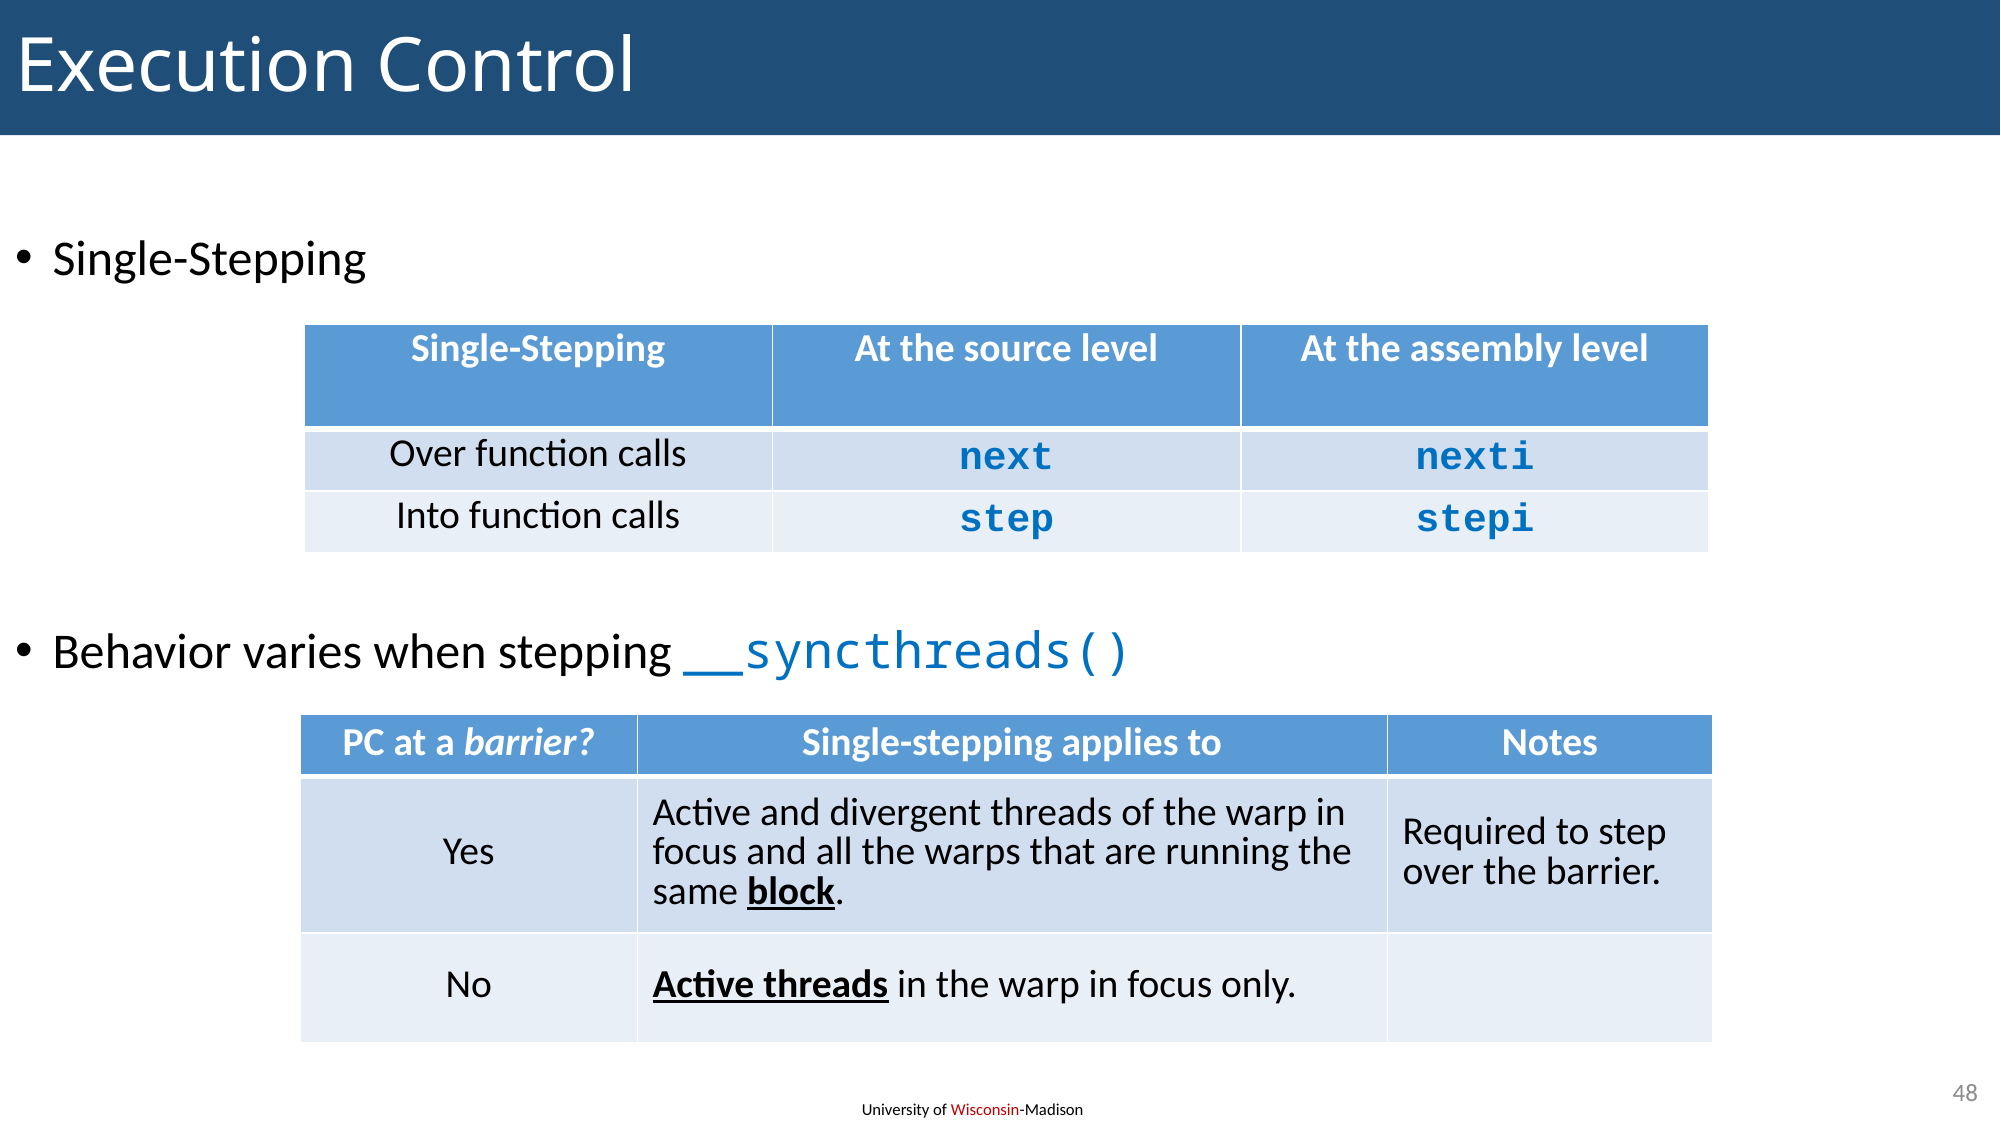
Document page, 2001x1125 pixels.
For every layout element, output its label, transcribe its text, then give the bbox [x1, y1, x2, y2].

list Single-Stepping Behavior varies when stepping __syncthreads() [0, 224, 1350, 713]
table_header Notes [1388, 715, 1712, 774]
table_cell next [773, 432, 1240, 490]
slide_number 48 [1879, 1069, 1994, 1114]
table_cell No [301, 934, 637, 1042]
table_cell Into function calls [305, 492, 772, 552]
table_cell Yes [301, 779, 637, 932]
table_cell Required to step over the barrier. [1388, 779, 1712, 932]
table_cell [1388, 934, 1712, 1042]
table_cell step [773, 492, 1240, 552]
table_header PC at a barrier? [301, 715, 637, 774]
table_cell Active and divergent threads of the warp in focus and all the warps that are running the same block. [638, 779, 1387, 932]
title Execution Control [0, 0, 2000, 136]
table_header Single-stepping applies to [638, 715, 1387, 774]
table_header At the assembly level [1242, 325, 1708, 426]
table_cell stepi [1242, 492, 1708, 552]
table_cell nexti [1242, 432, 1708, 490]
table_cell Active threads in the warp in focus only. [638, 934, 1387, 1042]
table_cell Over function calls [305, 432, 772, 490]
table_header At the source level [773, 325, 1240, 426]
table_header Single-Stepping [305, 325, 772, 426]
